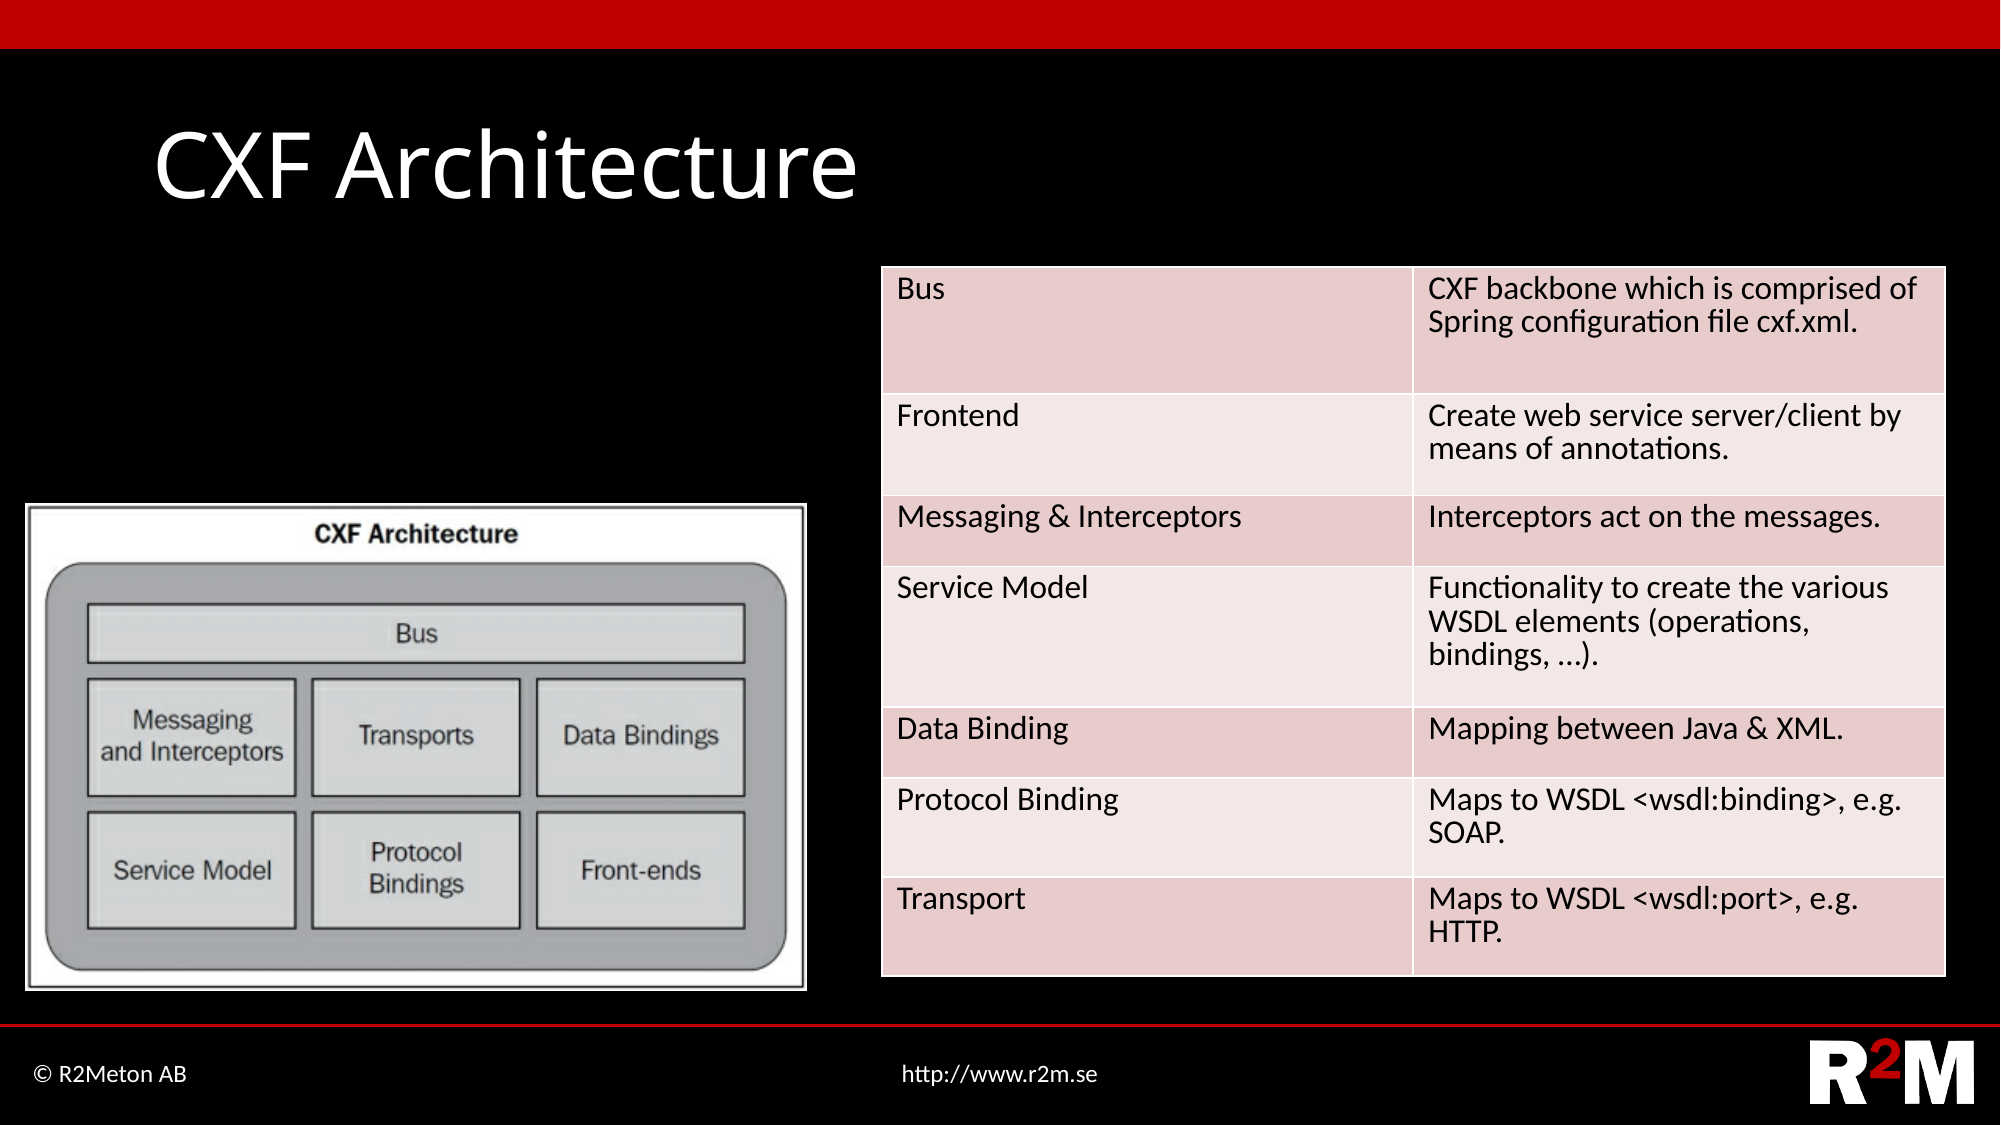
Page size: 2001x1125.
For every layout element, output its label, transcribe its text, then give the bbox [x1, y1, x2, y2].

table_cell Service Model [883, 567, 1412, 706]
table_header Bus [883, 268, 1412, 393]
table_cell Protocol Binding [883, 779, 1412, 876]
table_cell Data Binding [883, 708, 1412, 777]
table_cell Interceptors act on the messages. [1414, 496, 1944, 566]
picture [25, 503, 807, 991]
table_cell Create web service server/client by means of annotations. [1414, 395, 1944, 495]
slide_number © R2Meton AB [17, 1042, 468, 1103]
table_cell Frontend [883, 395, 1412, 495]
table_cell Messaging & Interceptors [883, 496, 1412, 566]
title CXF Architecture [137, 59, 1863, 278]
table_cell Maps to WSDL <wsdl:port>, e.g. HTTP. [1414, 878, 1944, 975]
table_cell Transport [883, 878, 1412, 975]
table_cell Mapping between Java & XML. [1414, 708, 1944, 777]
table_cell Maps to WSDL <wsdl:binding>, e.g. SOAP. [1414, 779, 1944, 876]
footer http://www.r2m.se [662, 1042, 1338, 1103]
picture [1810, 1038, 1974, 1104]
table_cell Functionality to create the various WSDL elements (operations, bindings, …). [1414, 567, 1944, 706]
table_header CXF backbone which is comprised of Spring configuration file cxf.xml. [1414, 268, 1944, 393]
